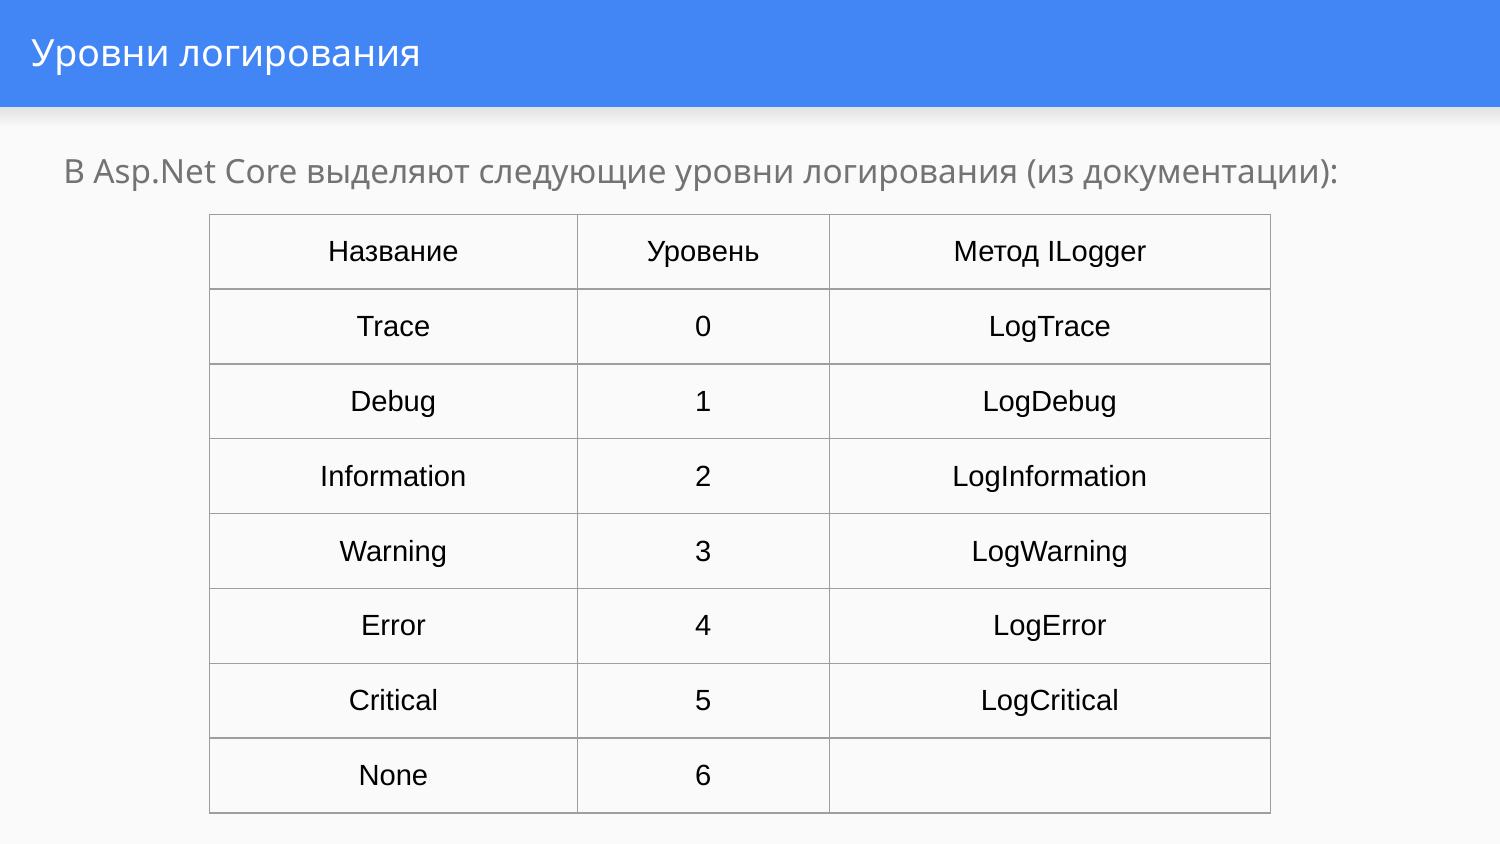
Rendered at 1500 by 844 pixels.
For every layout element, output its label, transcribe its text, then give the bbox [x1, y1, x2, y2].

table_header Метод ILogger [830, 215, 1270, 288]
table_cell Error [210, 589, 577, 663]
table_cell 1 [578, 365, 829, 438]
table_cell 0 [578, 290, 829, 363]
table_cell Critical [210, 664, 577, 737]
table_cell Warning [210, 514, 577, 588]
table_cell 4 [578, 589, 829, 663]
table_cell None [210, 739, 577, 812]
table_cell LogDebug [830, 365, 1270, 438]
table_cell Information [210, 439, 577, 513]
table_cell 2 [578, 439, 829, 513]
table_cell LogError [830, 589, 1270, 663]
table_header Уровень [578, 215, 829, 288]
table_cell 3 [578, 514, 829, 588]
table_cell LogTrace [830, 290, 1270, 363]
table_cell 5 [578, 664, 829, 737]
table_cell Debug [210, 365, 577, 438]
title Уровни логирования [16, 2, 1464, 102]
table_cell [830, 739, 1270, 812]
table_header Название [210, 215, 577, 288]
table_cell Trace [210, 290, 577, 363]
table_cell LogWarning [830, 514, 1270, 588]
table_cell LogCritical [830, 664, 1270, 737]
list В Asp.Net Core выделяют следующие уровни логирования (из документации): [48, 126, 1398, 215]
table_cell 6 [578, 739, 829, 812]
table_cell LogInformation [830, 439, 1270, 513]
